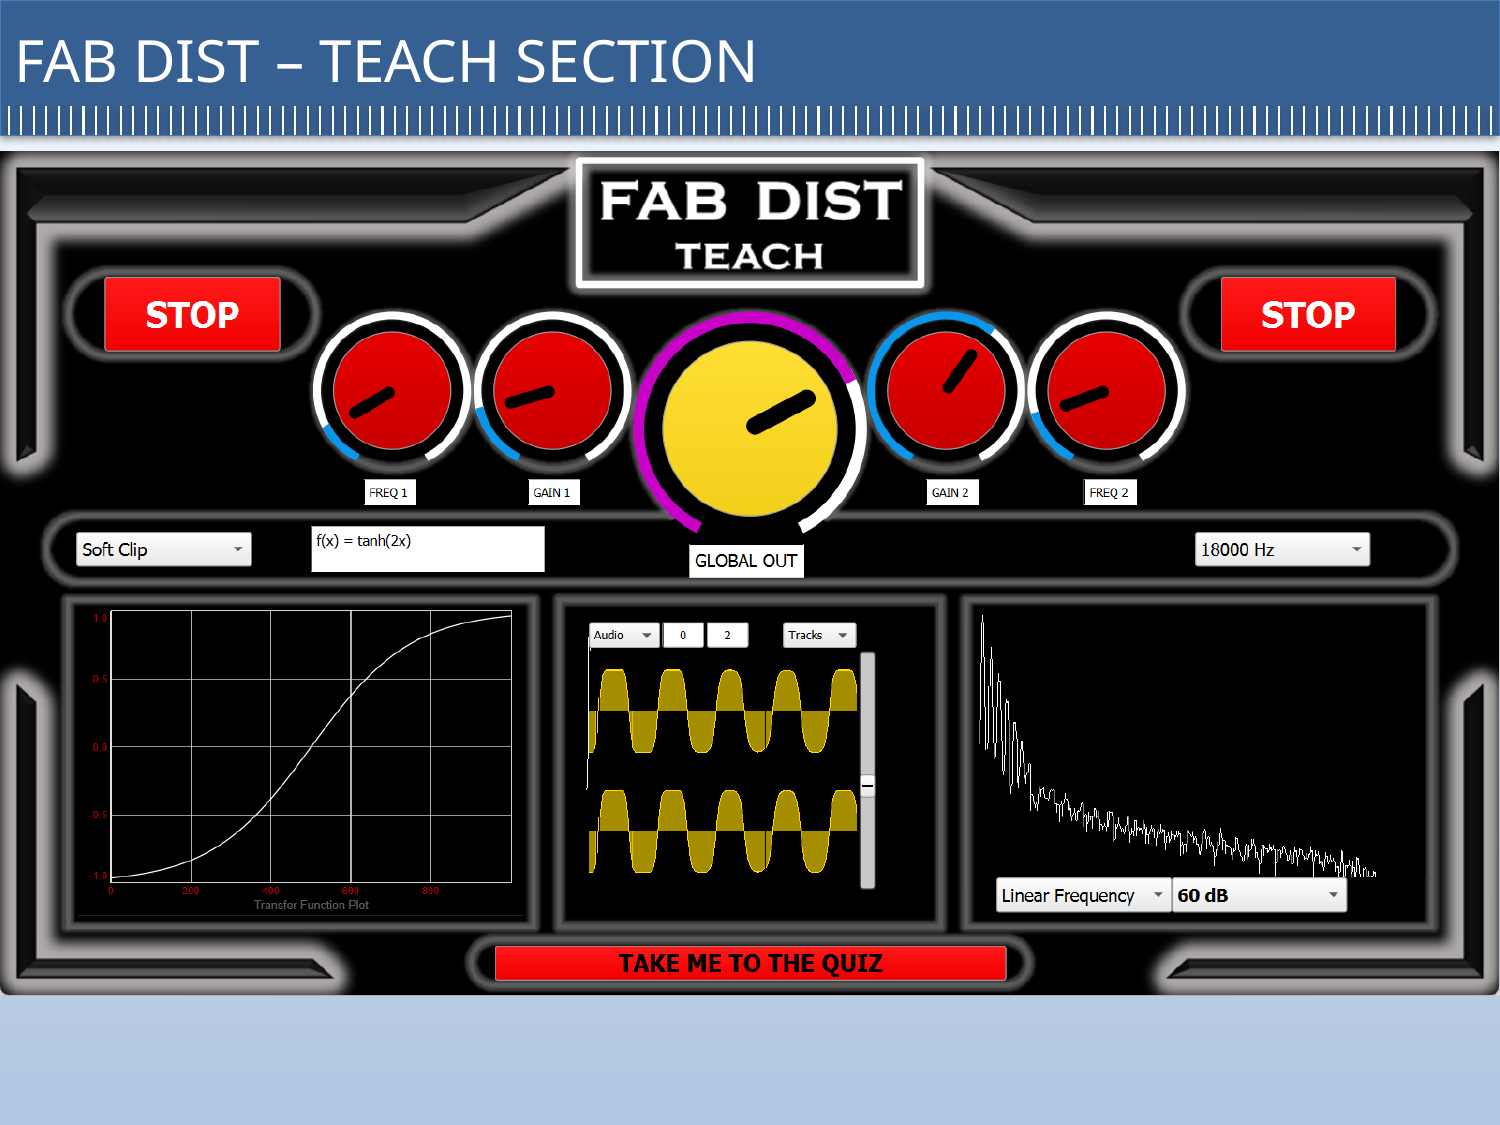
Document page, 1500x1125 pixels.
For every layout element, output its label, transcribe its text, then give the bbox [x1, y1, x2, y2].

text_box FAB DIST – TEACH SECTION [0, 16, 1031, 102]
picture [0, 151, 1500, 996]
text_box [8, 105, 1492, 136]
text_box [0, 0, 1500, 136]
